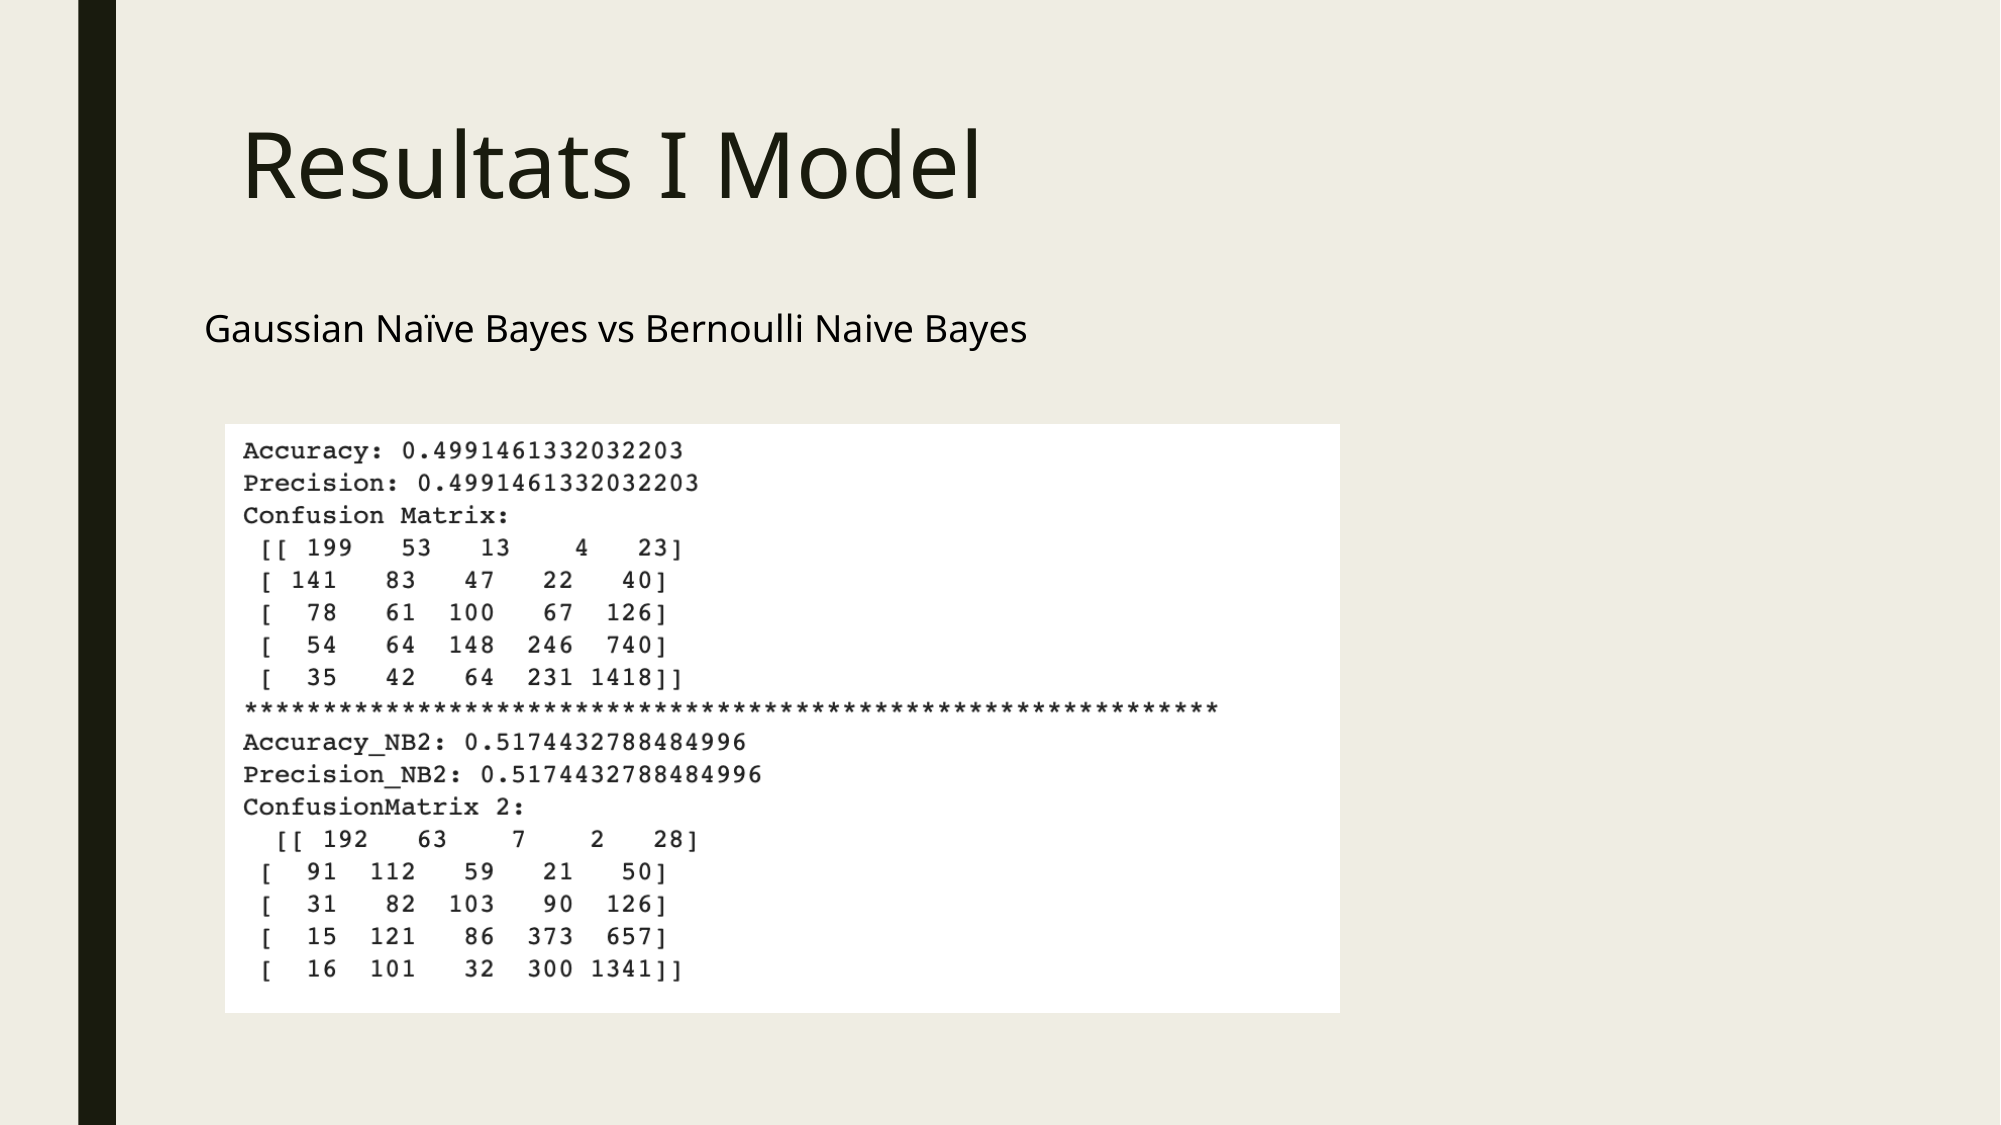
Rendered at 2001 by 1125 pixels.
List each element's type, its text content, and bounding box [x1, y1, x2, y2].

text_box Gaussian Naïve Bayes vs Bernoulli Naive Bayes [189, 297, 1043, 357]
title Resultats I Model [225, 112, 1800, 257]
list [224, 424, 1340, 1013]
